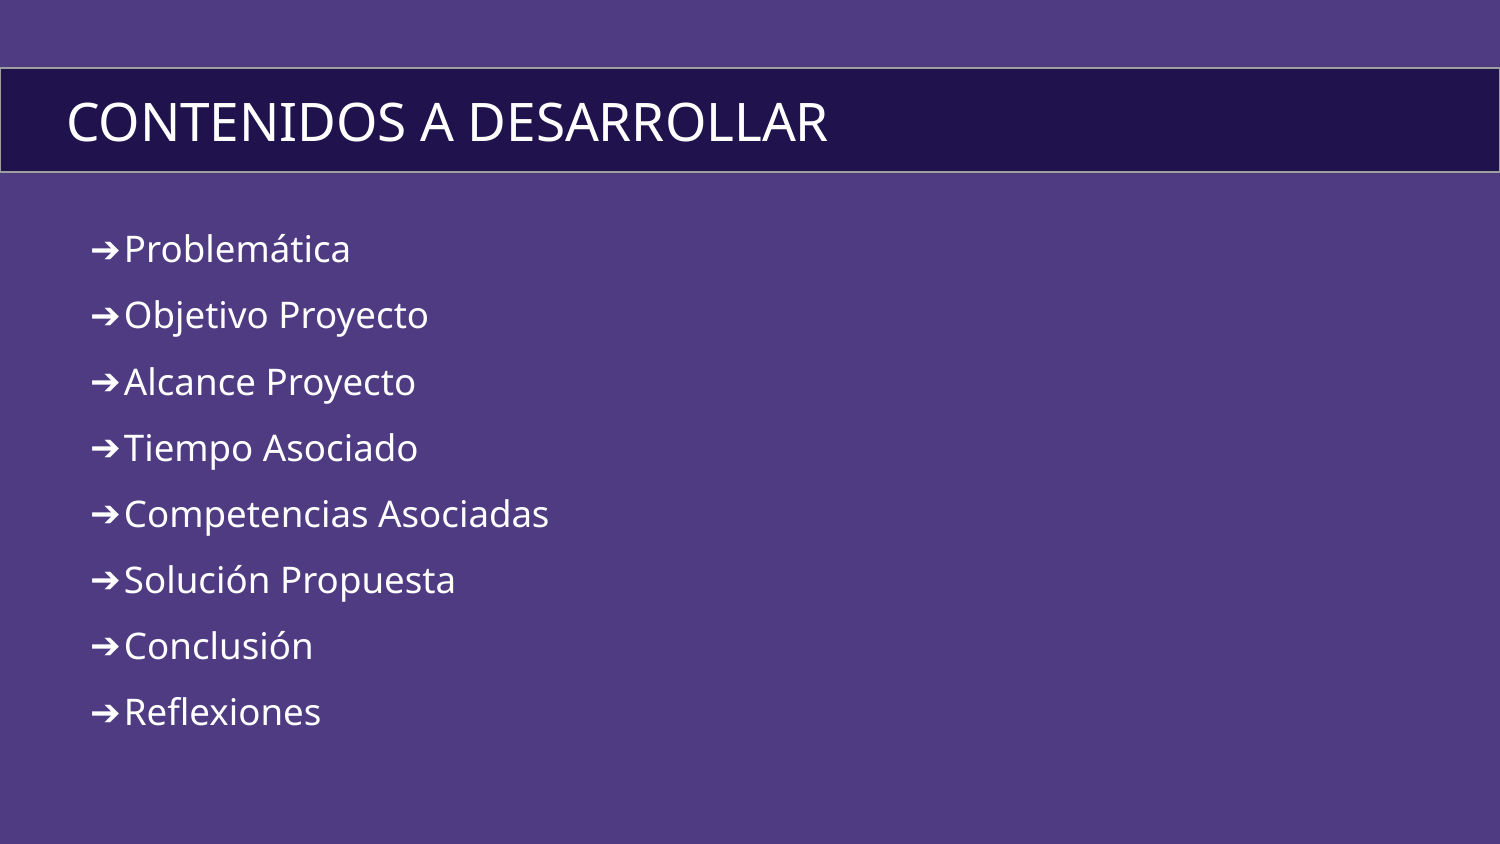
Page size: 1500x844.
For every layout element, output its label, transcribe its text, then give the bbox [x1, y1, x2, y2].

list Problemática Objetivo Proyecto Alcance Proyecto Tiempo Asociado Competencias Asociadas Solución Propuesta Conclusión Reflexiones [51, 189, 1449, 750]
title CONTENIDOS A DESARROLLAR [51, 72, 1449, 167]
text_box [0, 67, 1500, 172]
